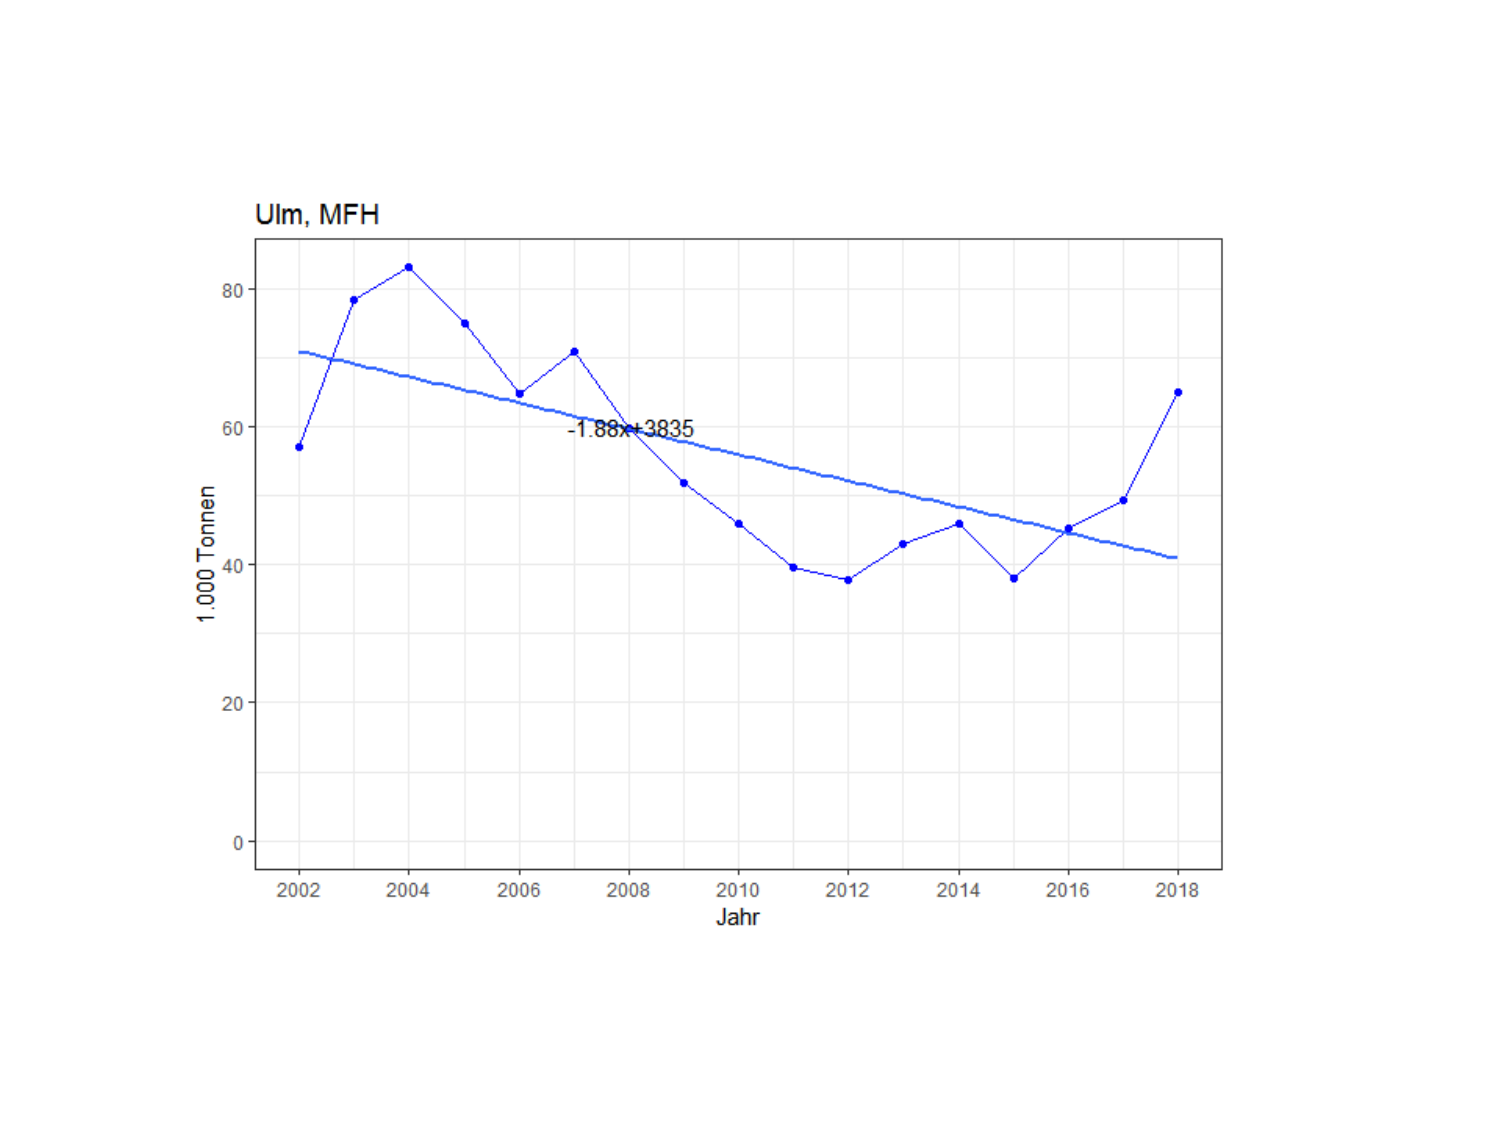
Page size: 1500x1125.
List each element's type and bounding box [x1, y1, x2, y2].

picture [182, 189, 1234, 941]
